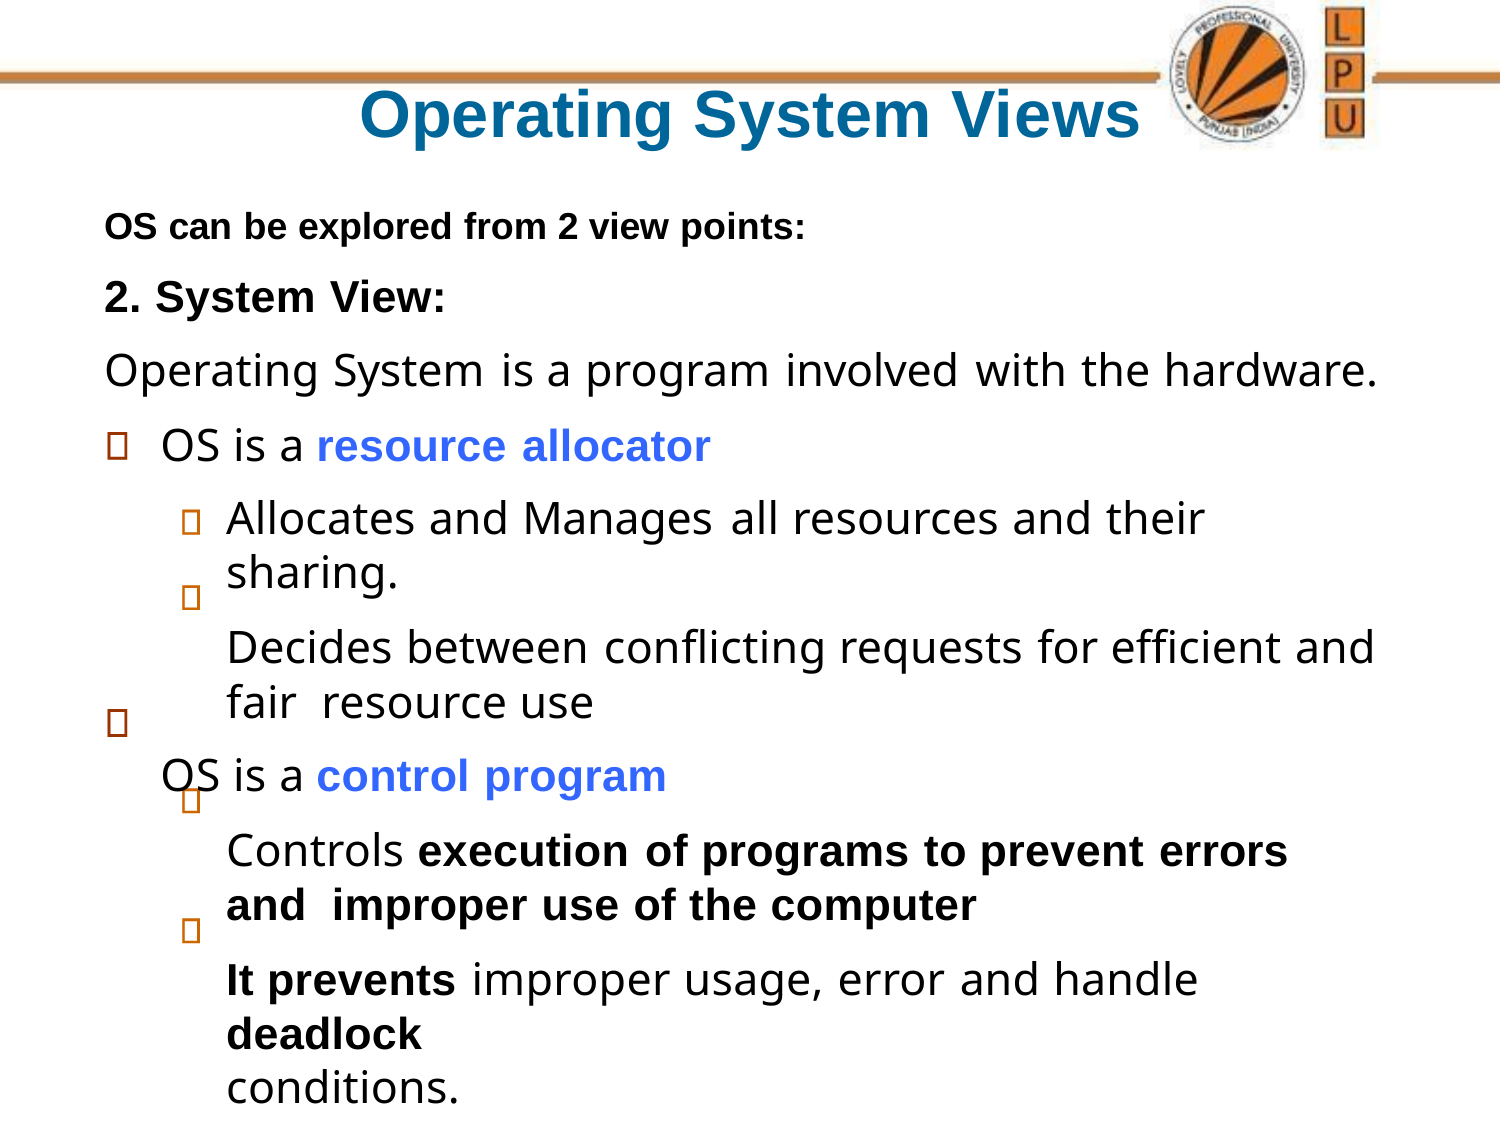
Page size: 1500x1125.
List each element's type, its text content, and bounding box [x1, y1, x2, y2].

picture [178, 774, 227, 824]
picture [0, 0, 1500, 152]
picture [103, 415, 158, 472]
text_box OS can be explored from 2 view points: 2. System View: Operating System is a program involved with the hardware. OS is a resource allocator Allocates and Manages all resources and their sharing. Decides between conflicting requests for efficient and fair resource use OS is a control program Controls execution of programs to prevent errors and improper use of the computer It prevents improper usage, error and handle deadlock conditions. [102, 182, 1388, 1113]
title Operating System Views [357, 67, 1144, 182]
picture [103, 692, 158, 749]
picture [178, 570, 227, 620]
picture [178, 495, 227, 545]
picture [178, 904, 227, 954]
